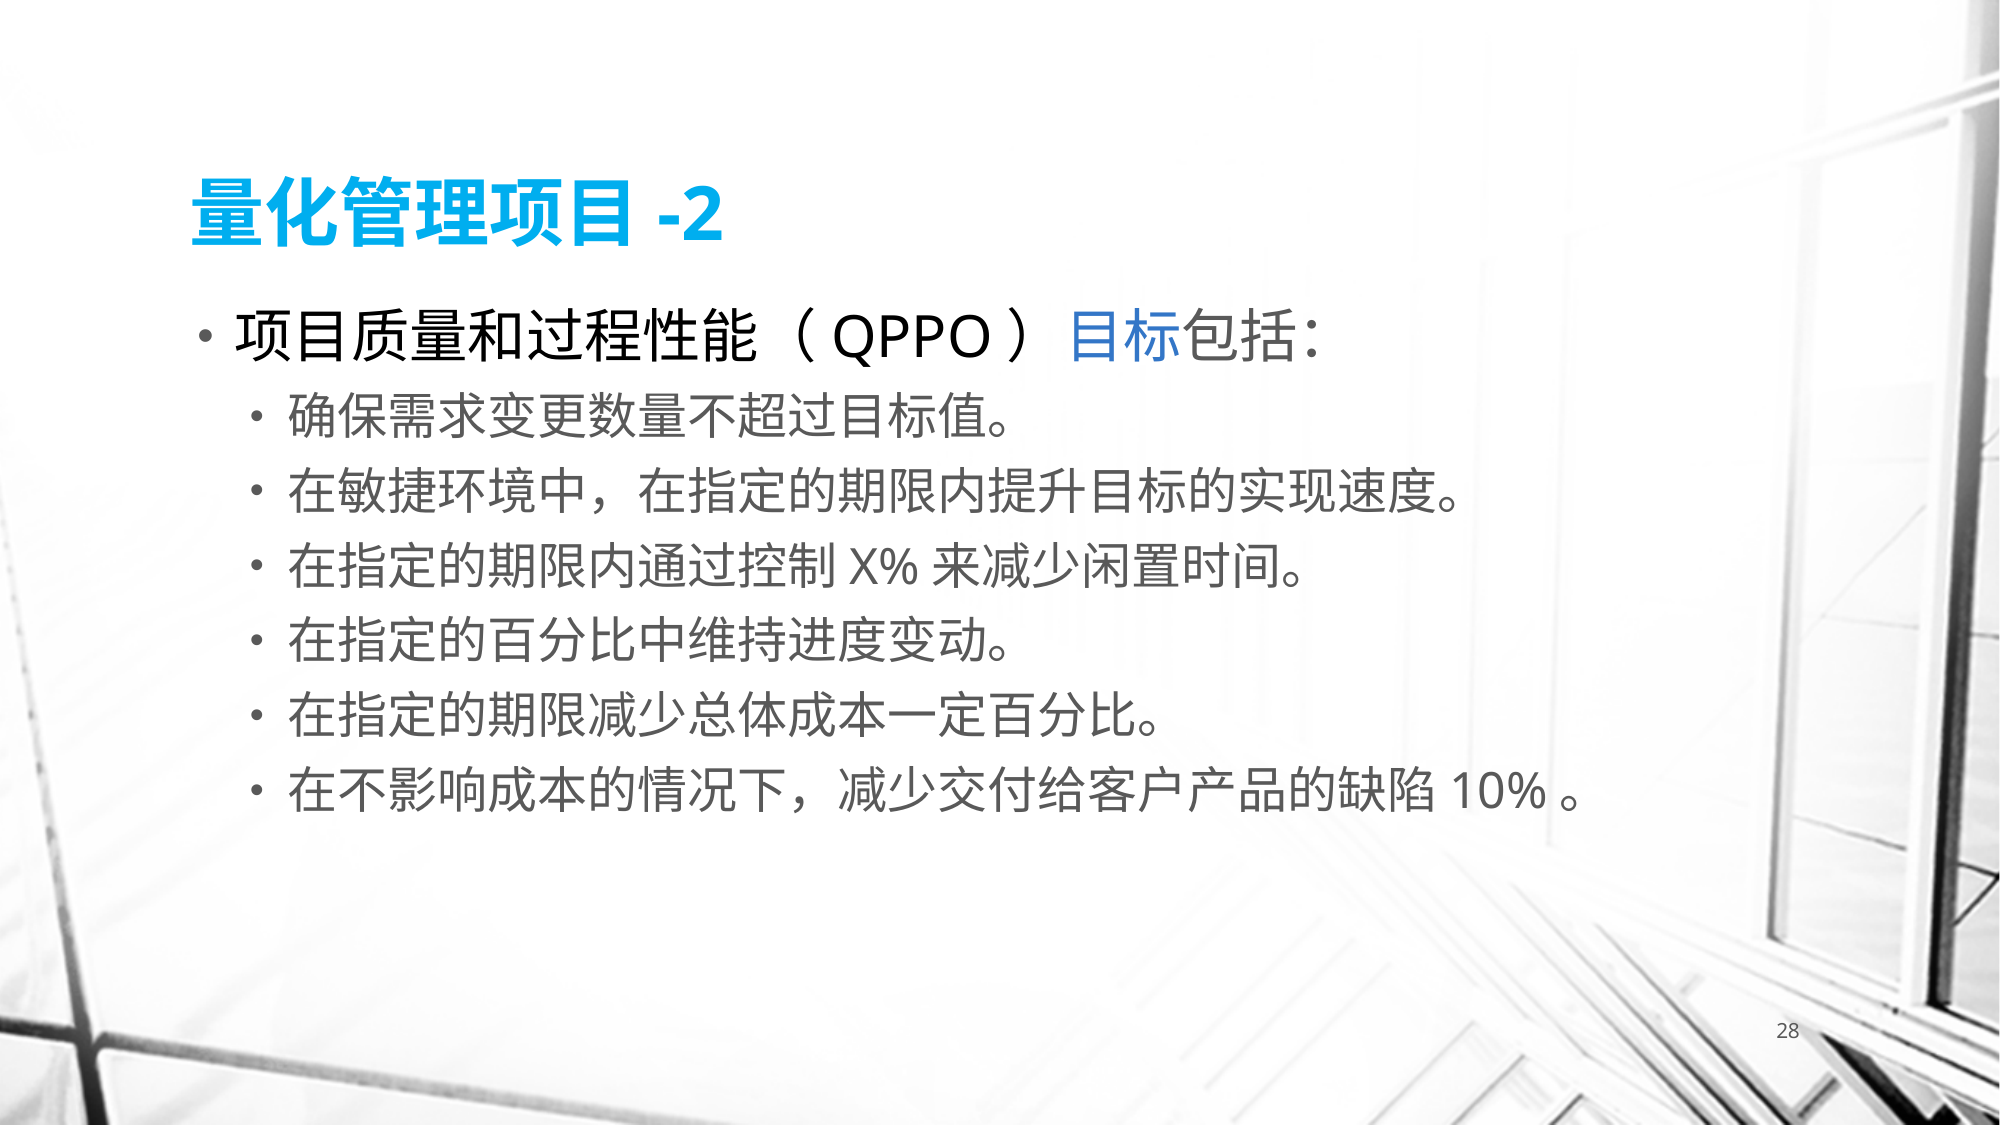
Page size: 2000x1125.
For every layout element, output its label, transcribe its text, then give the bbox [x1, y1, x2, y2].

slide_number 28 [1614, 1009, 1815, 1055]
title 量化管理项目-2 [174, 87, 1815, 263]
picture [0, 0, 2000, 1125]
list 项目质量和过程性能（QPPO）目标包括： 确保需求变更数量不超过目标值。 在敏捷环境中，在指定的期限内提升目标的实现速度。 在指定的期限内通过控制X%来减少闲置时间。 在指定的百分比中维持进度变动。 在指定的期限减少总体成本一定百分比。 在不影响成本的情况下，减少交付给客户产品的缺陷10%。 [174, 299, 1815, 988]
